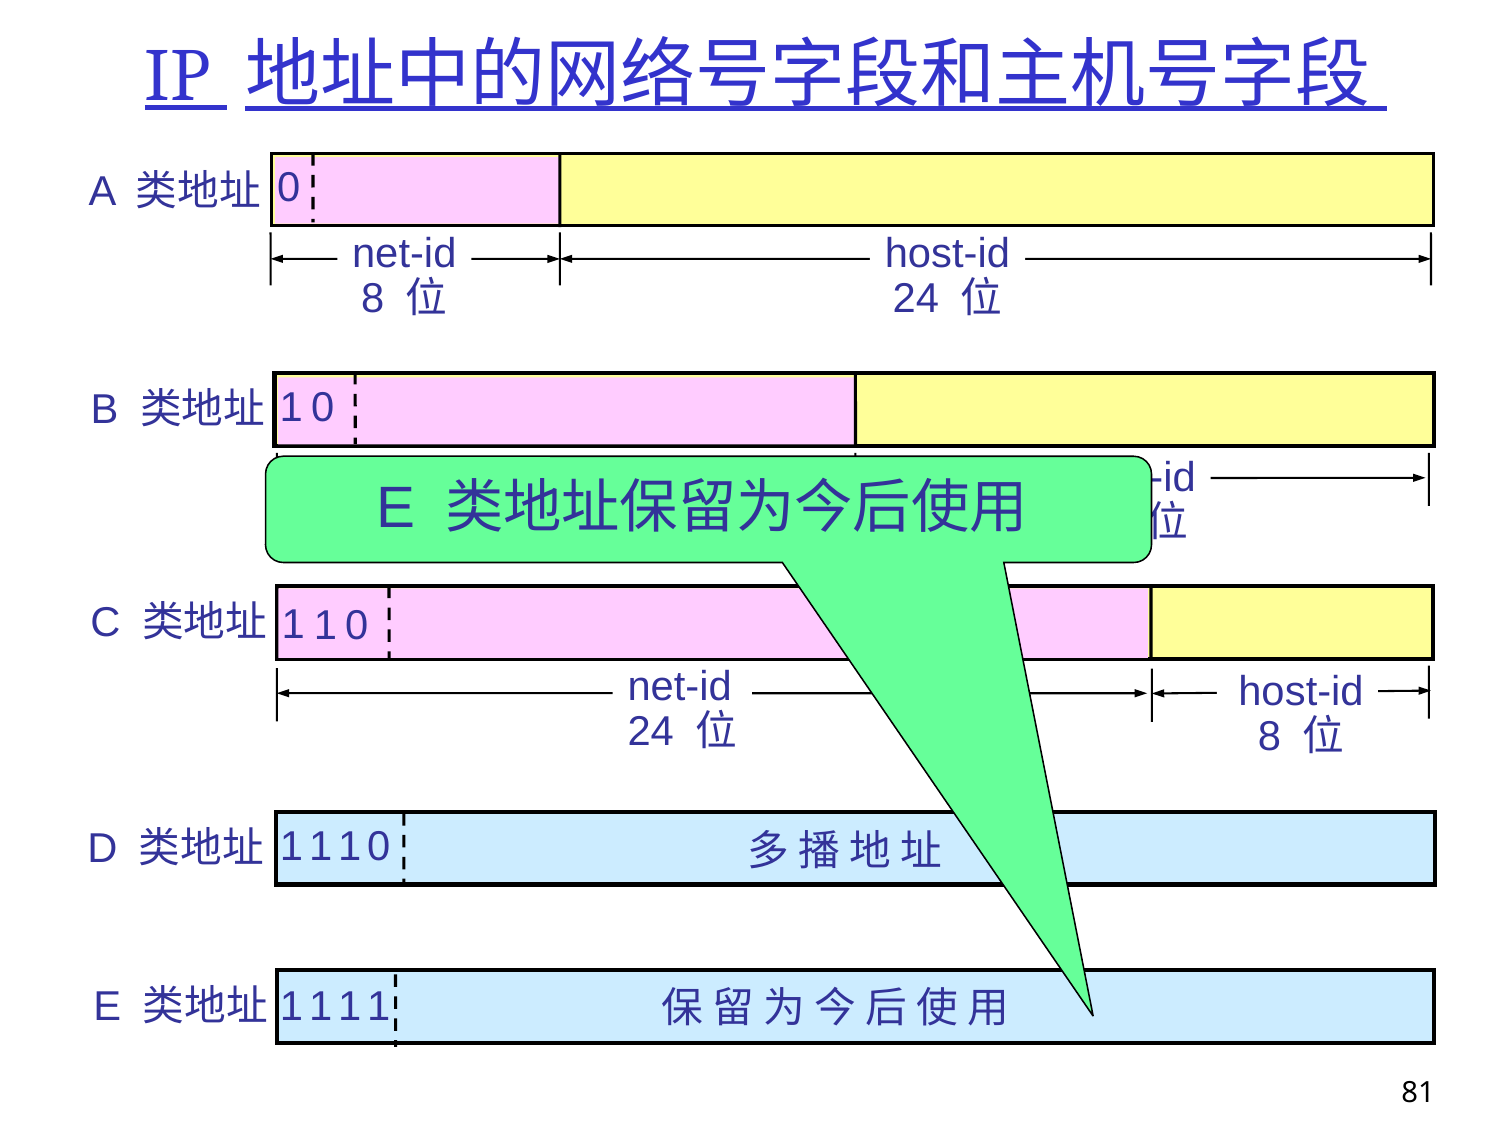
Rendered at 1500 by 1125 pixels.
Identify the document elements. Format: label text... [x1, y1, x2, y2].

text_box host-id 24 位 [869, 226, 1026, 330]
text_box [278, 588, 847, 658]
text_box [1053, 811, 1436, 885]
text_box [271, 254, 337, 263]
text_box 保 留 为 今 后 使 用 [646, 973, 1025, 1039]
text_box [1009, 585, 1433, 659]
text_box 1 1 1 1 [265, 971, 406, 1036]
text_box 0 [345, 372, 350, 437]
text_box C 类地址 [75, 587, 283, 652]
slide_number 81 [1339, 1066, 1450, 1121]
text_box 1 [264, 372, 345, 437]
text_box [560, 153, 1434, 226]
text_box A 类地址 [73, 156, 276, 222]
text_box [271, 222, 559, 226]
text_box E 类地址保留为今后使用 [265, 456, 1152, 1017]
text_box [278, 377, 855, 445]
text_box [1216, 661, 1379, 768]
text_box [1211, 473, 1426, 482]
text_box [316, 153, 559, 157]
text_box net-id 8 位 [337, 226, 472, 330]
text_box 多 播 地 址 [732, 816, 958, 881]
text_box D 类地址 [72, 813, 280, 879]
text_box B 类地址 [75, 375, 280, 440]
text_box net-id 24 位 [612, 659, 752, 762]
text_box [1010, 588, 1148, 658]
text_box 1 [266, 589, 347, 654]
text_box E 类地址 [78, 971, 283, 1037]
text_box [275, 157, 559, 224]
text_box 0 [262, 152, 316, 217]
text_box [275, 811, 1002, 885]
text_box [1030, 689, 1148, 698]
text_box [560, 254, 869, 263]
text_box host-id 16 位 [1055, 448, 1211, 554]
text_box [277, 970, 1434, 1044]
text_box net-id 16 bit [467, 447, 602, 456]
text_box 1 [298, 590, 379, 656]
text_box 0 [379, 590, 384, 656]
text_box [277, 689, 612, 698]
text_box [1026, 254, 1430, 264]
text_box [472, 254, 559, 264]
text_box [1382, 686, 1428, 695]
text_box [1152, 689, 1211, 698]
title IP 地址中的网络号字段和主机号字段 [64, 7, 1468, 134]
text_box 1 1 1 0 [265, 811, 406, 876]
text_box [274, 373, 1435, 447]
